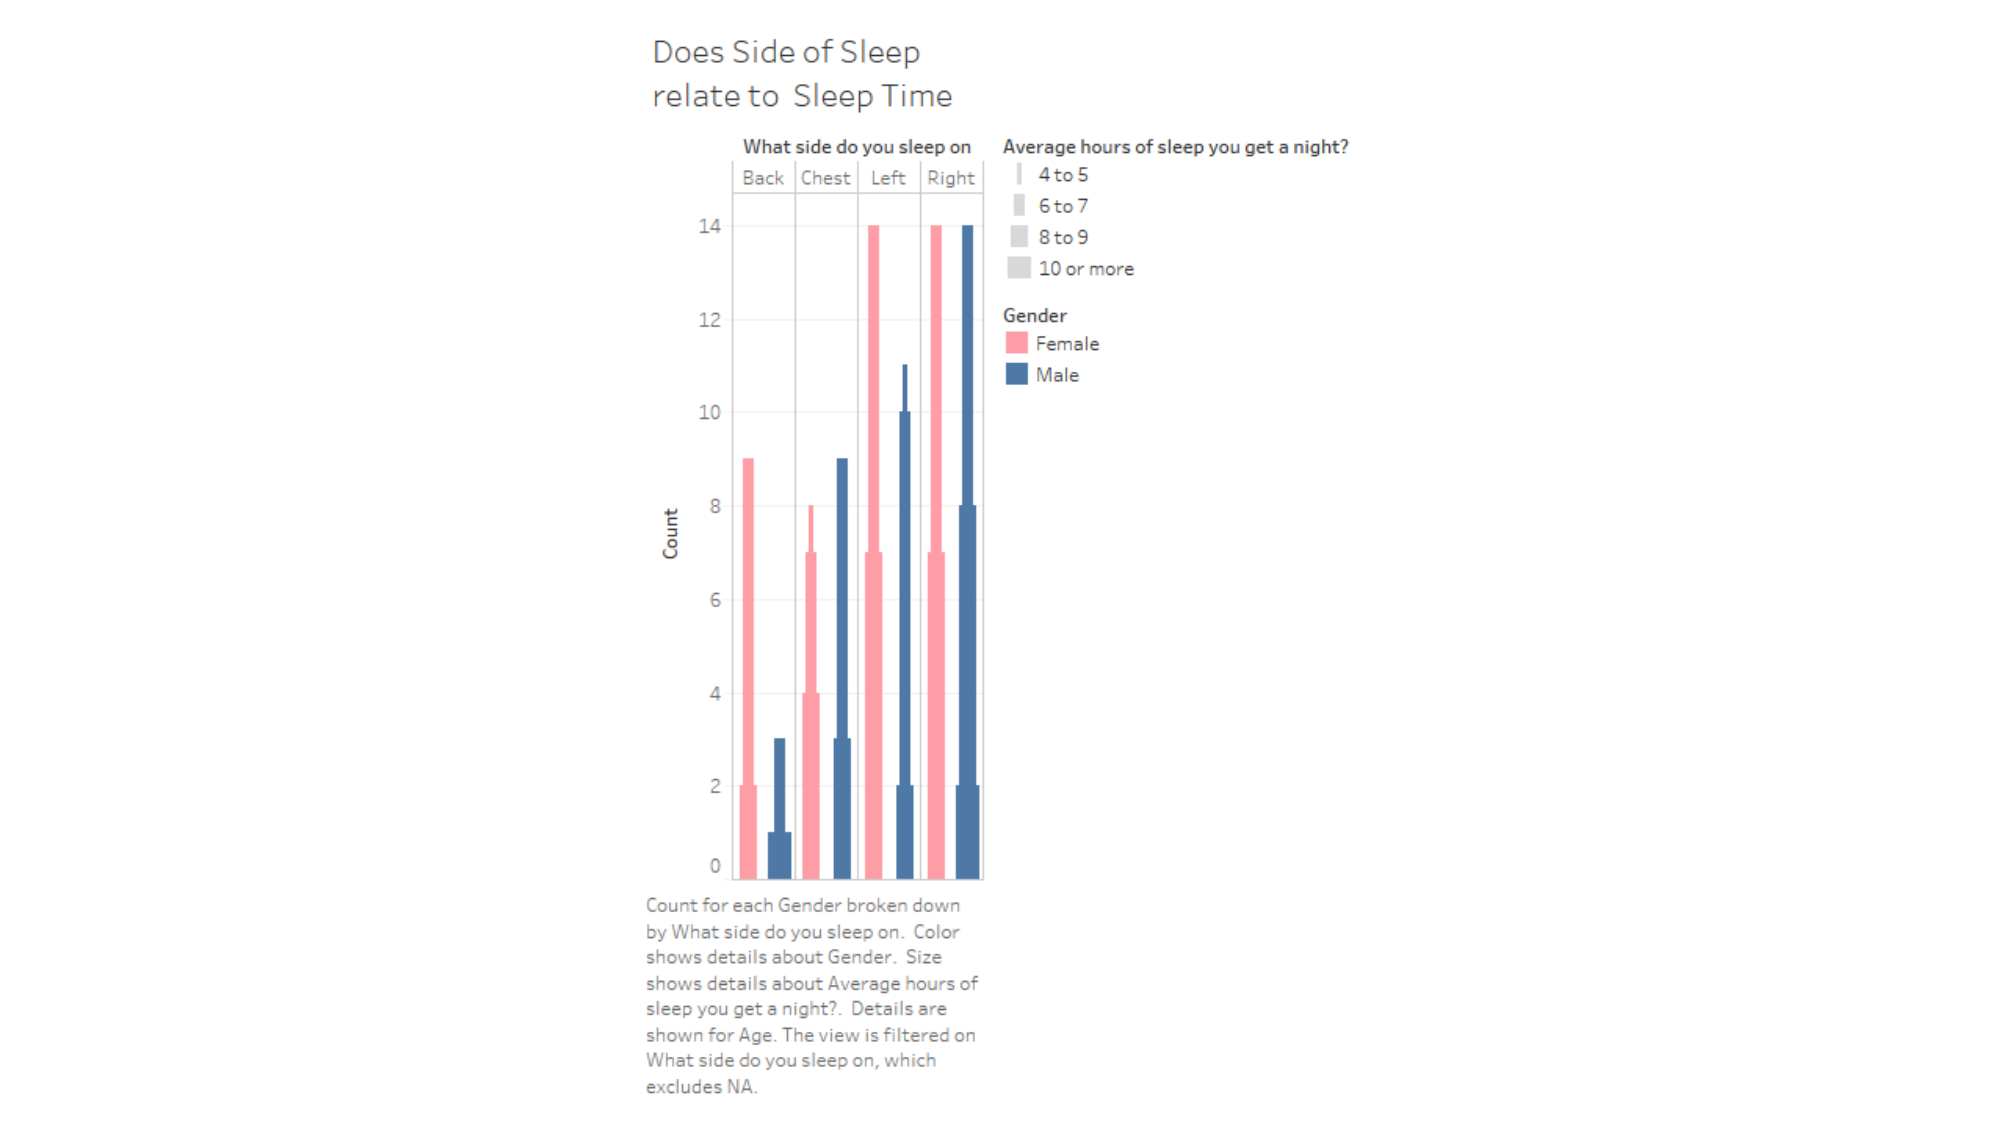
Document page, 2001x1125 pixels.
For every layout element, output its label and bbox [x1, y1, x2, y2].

picture [646, 19, 1354, 1106]
